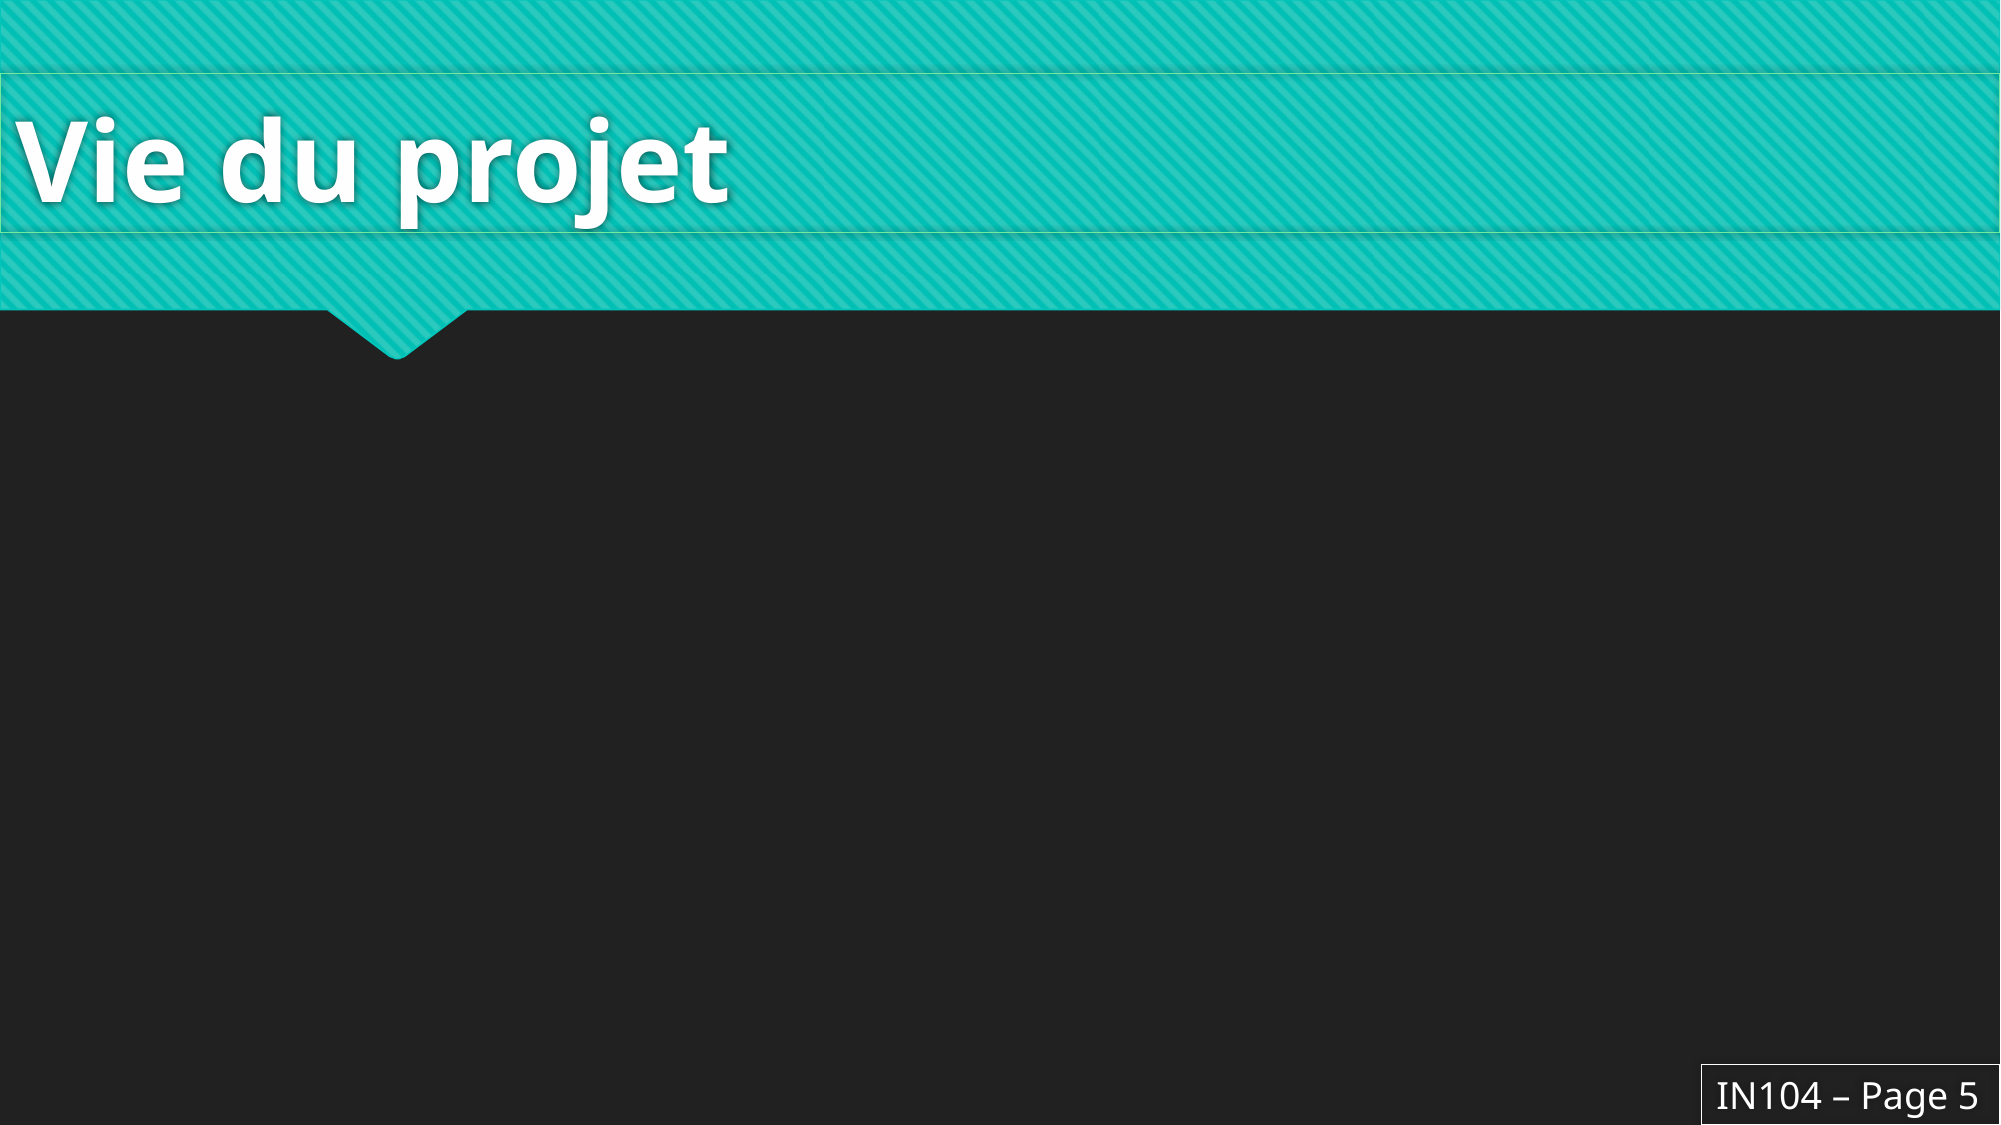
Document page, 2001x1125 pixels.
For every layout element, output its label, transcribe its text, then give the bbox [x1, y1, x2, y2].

text_box IN104 – Page 5 [1701, 1064, 2000, 1125]
title Vie du projet [0, 73, 2000, 233]
